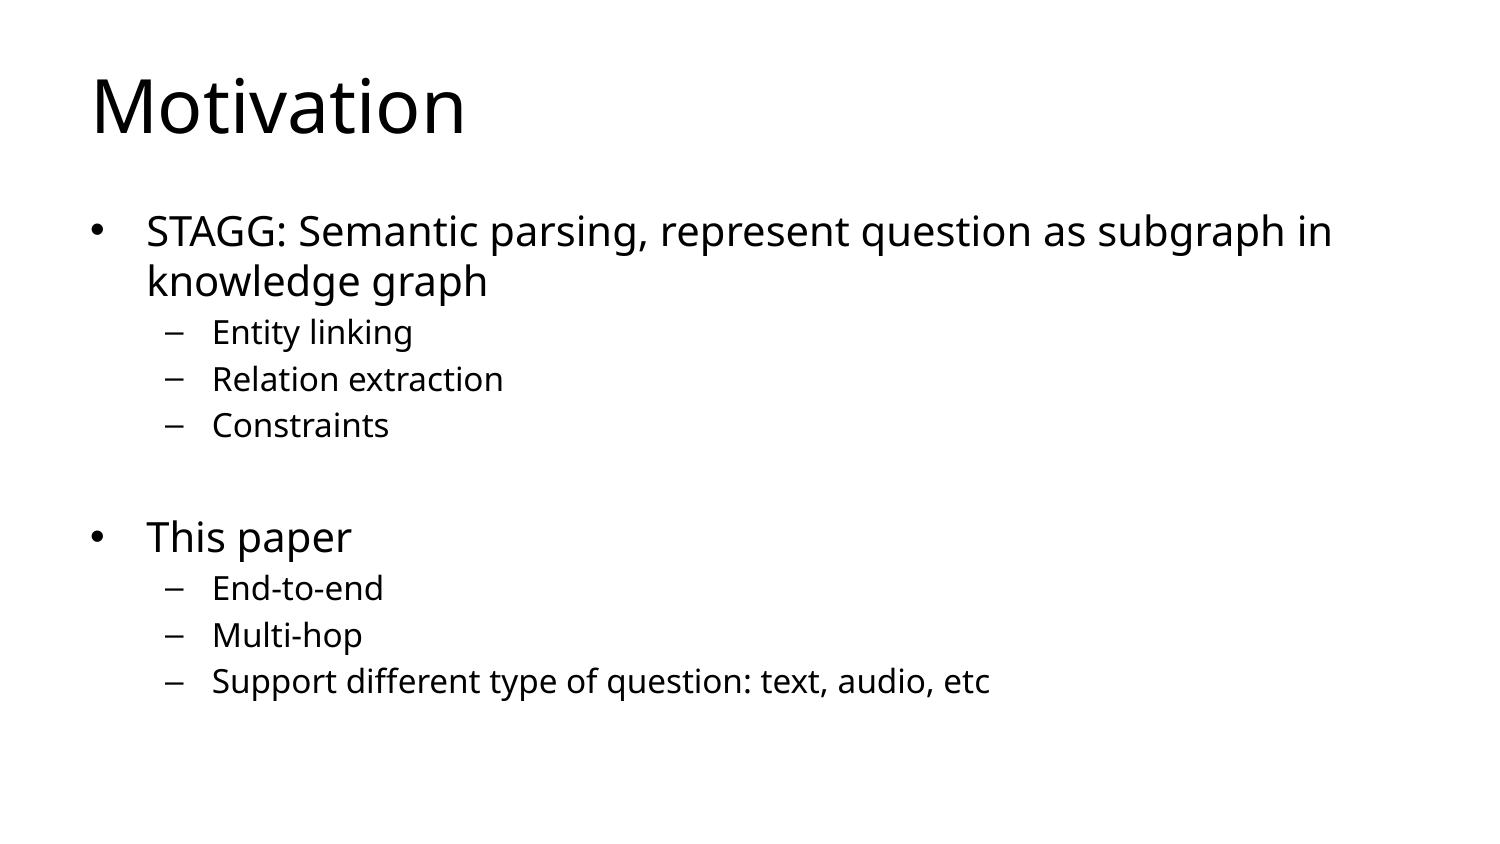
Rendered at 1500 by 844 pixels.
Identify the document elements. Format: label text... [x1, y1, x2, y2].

list STAGG: Semantic parsing, represent question as subgraph in knowledge graph Entity linking Relation extraction Constraints This paper End-to-end Multi-hop Support different type of question: text, audio, etc [75, 196, 1425, 754]
title Motivation [75, 33, 1425, 175]
